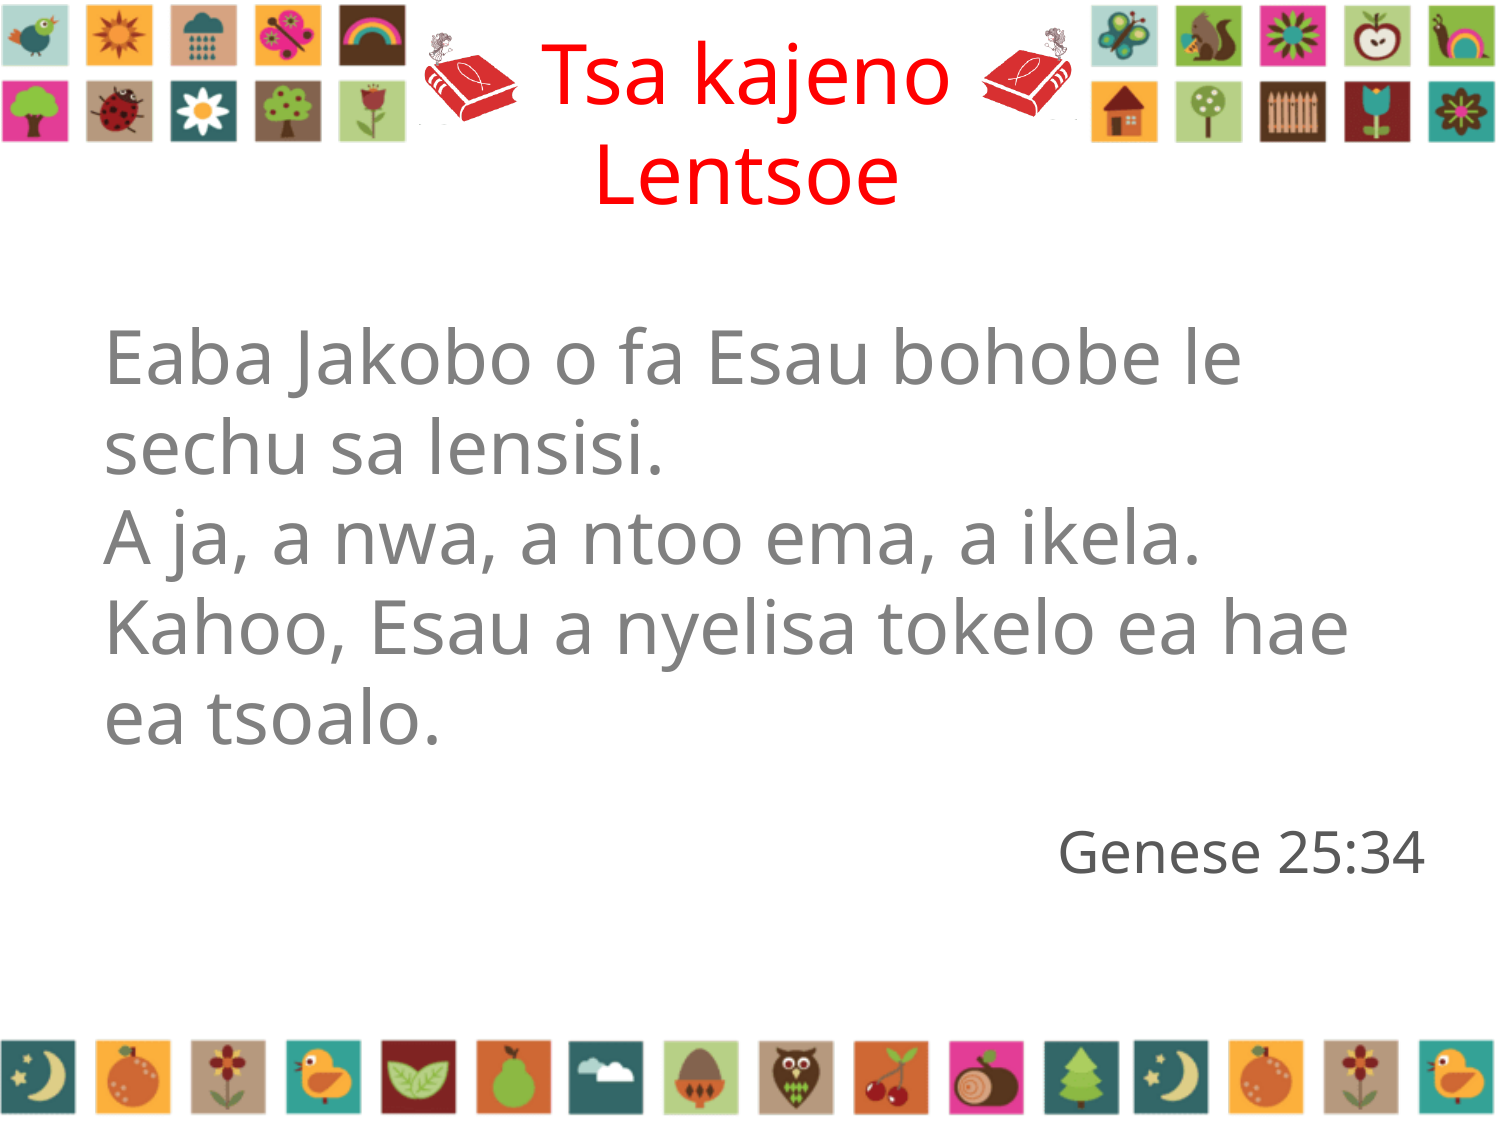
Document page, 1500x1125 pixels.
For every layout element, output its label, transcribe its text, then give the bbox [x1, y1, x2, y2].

picture [950, 3, 1500, 150]
text_box Eaba Jakobo o fa Esau bohobe le sechu sa lensisi. A ja, a nwa, a ntoo ema, a ikela. Kahoo, Esau a nyelisa tokelo ea hae ea tsoalo. [88, 302, 1436, 768]
text_box Genese 25:34 [808, 807, 1441, 893]
picture [0, 3, 550, 150]
text_box Tsa kajeno Lentsoe [414, 13, 1080, 229]
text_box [0, 1028, 1500, 1118]
